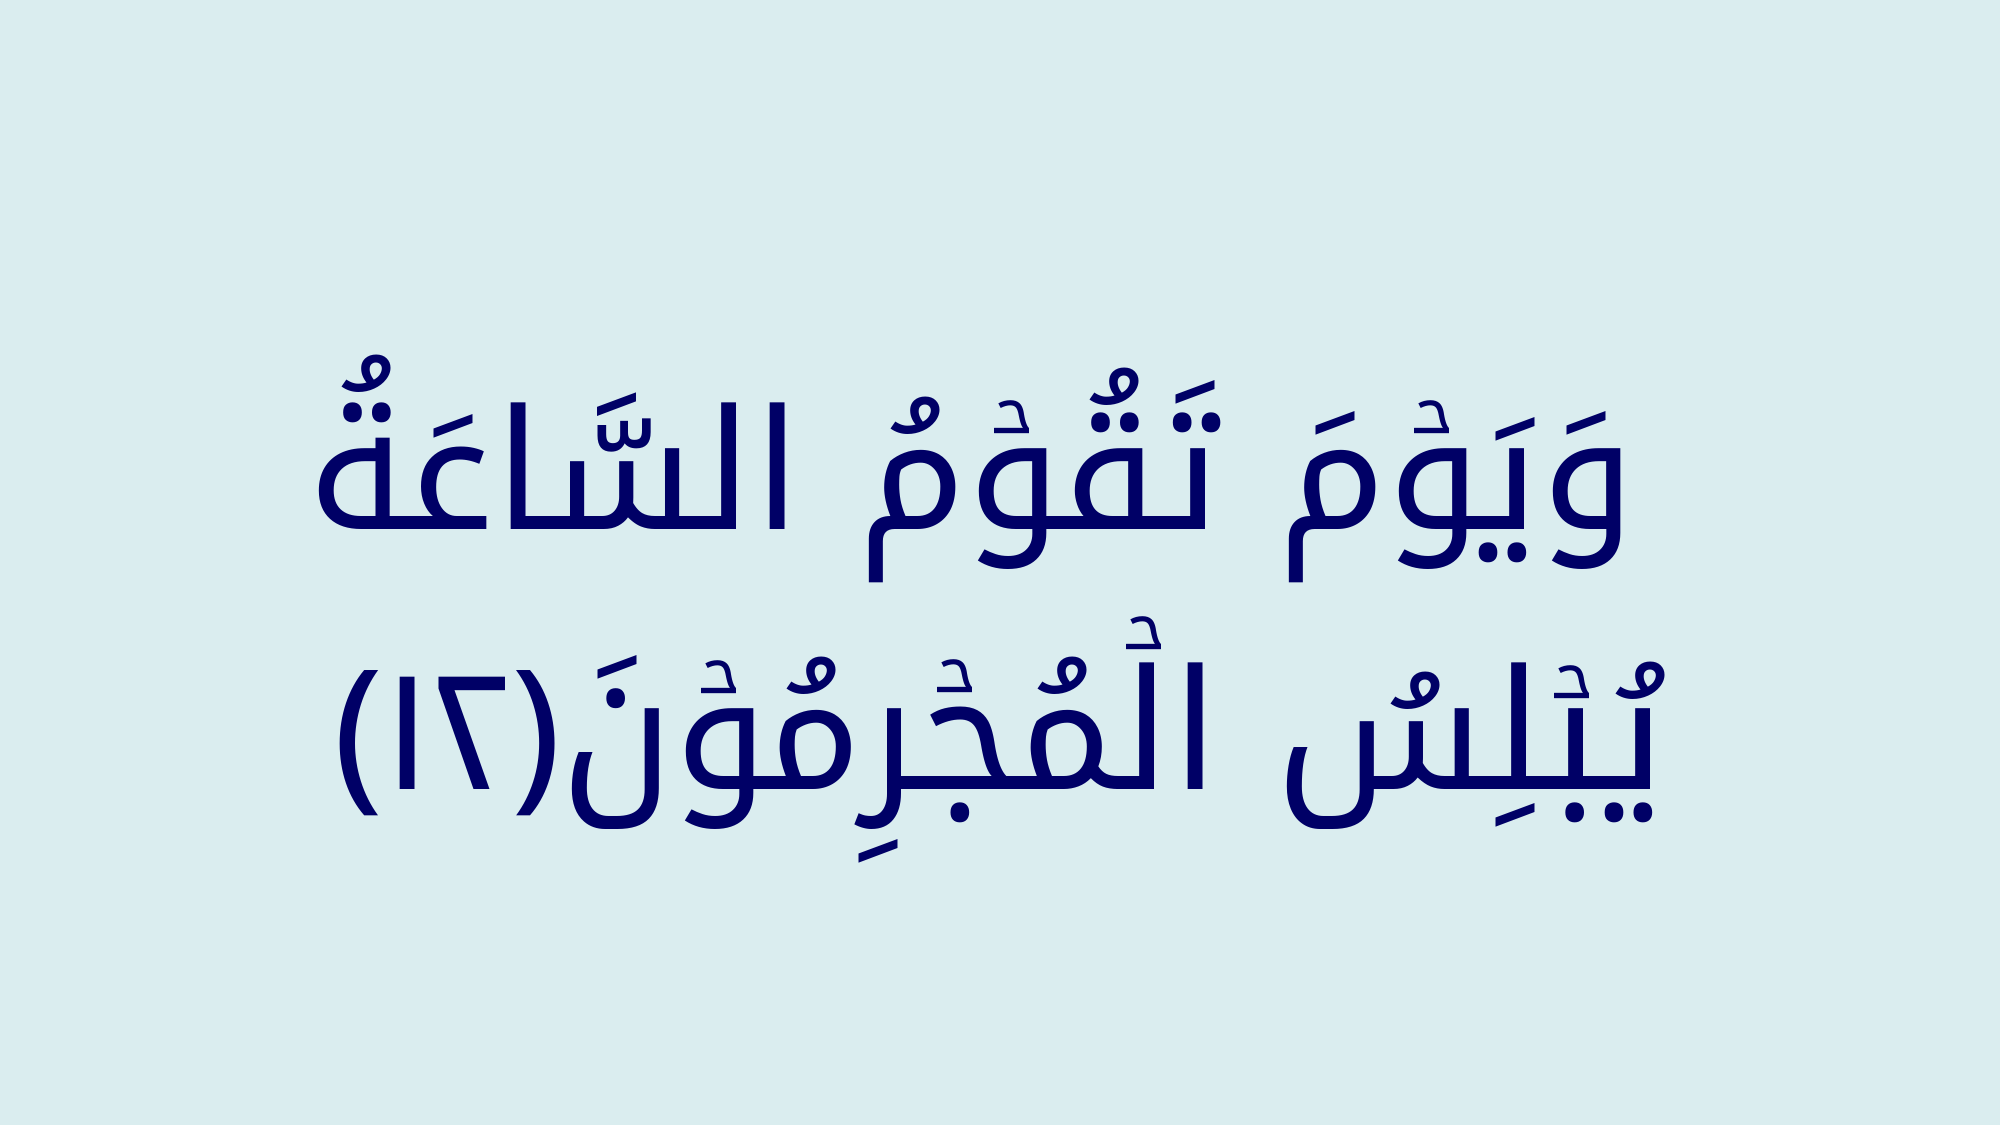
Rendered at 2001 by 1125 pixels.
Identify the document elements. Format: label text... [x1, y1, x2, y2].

list وَيَوۡمَ تَقُوۡمُ السَّاعَةُ يُبۡلِسُ الۡمُجۡرِمُوۡنَ‏﴿﻿۱۲﻿﴾ [99, 90, 1900, 1035]
